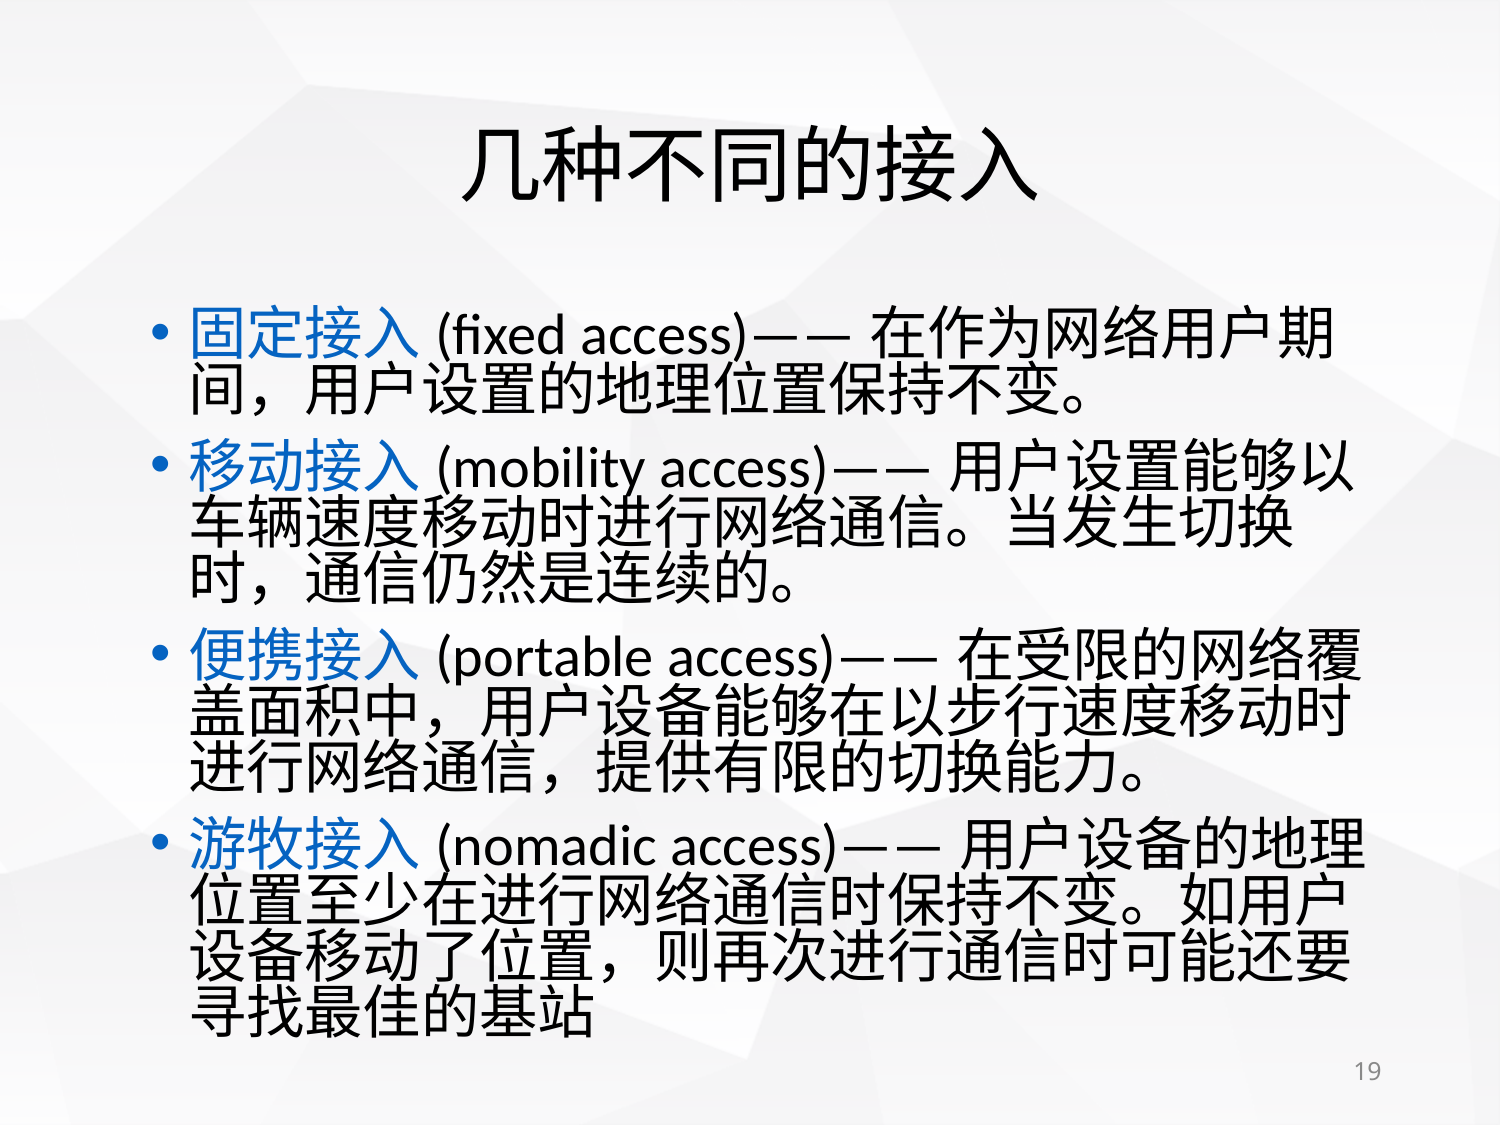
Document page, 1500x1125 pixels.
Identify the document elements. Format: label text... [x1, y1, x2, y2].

picture [0, 0, 1500, 1125]
slide_number 19 [1059, 1042, 1397, 1103]
list 固定接入(fixed access)——在作为网络用户期间，用户设置的地理位置保持不变。 移动接入(mobility access)——用户设置能够以车辆速度移动时进行网络通信。当发生切换时，通信仍然是连续的。 便携接入(portable access)——在受限的网络覆盖面积中，用户设备能够在以步行速度移动时进行网络通信，提供有限的切换能力。 游牧接入(nomadic access)——用户设备的地理位置至少在进行网络通信时保持不变。如用户设备移动了位置，则再次进行通信时可能还要寻找最佳的基站 [135, 302, 1411, 1082]
title 几种不同的接入 [103, 59, 1397, 278]
